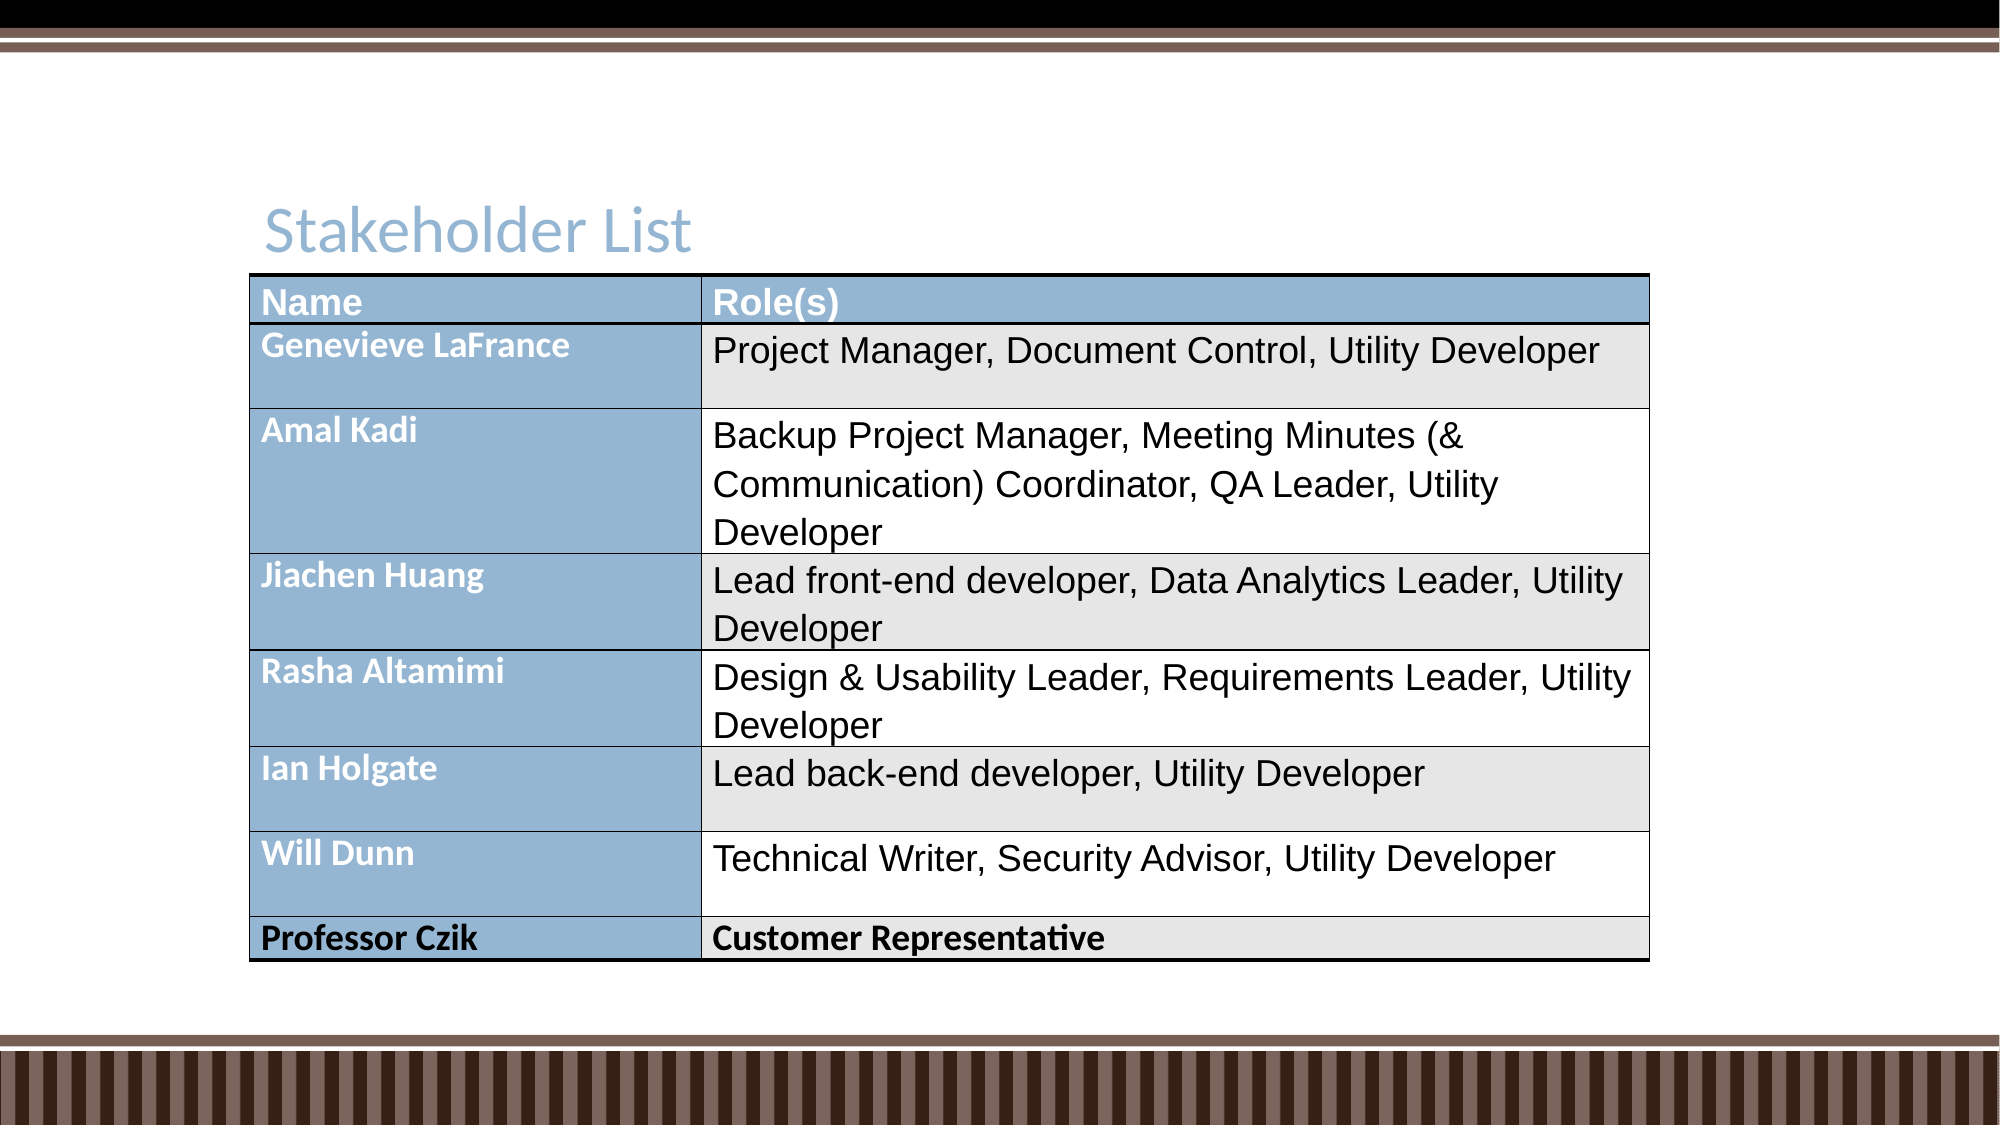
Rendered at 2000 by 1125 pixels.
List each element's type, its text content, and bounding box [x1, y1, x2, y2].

table_cell Backup Project Manager, Meeting Minutes (& Communication) Coordinator, QA Leader, Utility Developer [702, 409, 1649, 553]
table_cell Amal Kadi [250, 409, 701, 553]
picture [0, 1051, 2000, 1125]
table_header Name [250, 277, 701, 322]
table_cell Customer Representative [702, 917, 1649, 958]
table_cell Lead front-end developer, Data Analytics Leader, Utility Developer [702, 554, 1649, 649]
table_cell Professor Czik [250, 917, 701, 958]
table_cell Project Manager, Document Control, Utility Developer [702, 325, 1649, 408]
table_cell Design & Usability Leader, Requirements Leader, Utility Developer [702, 651, 1649, 746]
table_cell Will Dunn [250, 832, 701, 916]
table_cell Genevieve LaFrance [250, 325, 701, 408]
table_cell Technical Writer, Security Advisor, Utility Developer [702, 832, 1649, 916]
table_cell Lead back-end developer, Utility Developer [702, 747, 1649, 831]
table_cell Rasha Altamimi [250, 651, 701, 746]
table_cell Jiachen Huang [250, 554, 701, 649]
table_cell Ian Holgate [250, 747, 701, 831]
table_header Role(s) [702, 277, 1649, 322]
title Stakeholder List [249, 99, 1750, 275]
